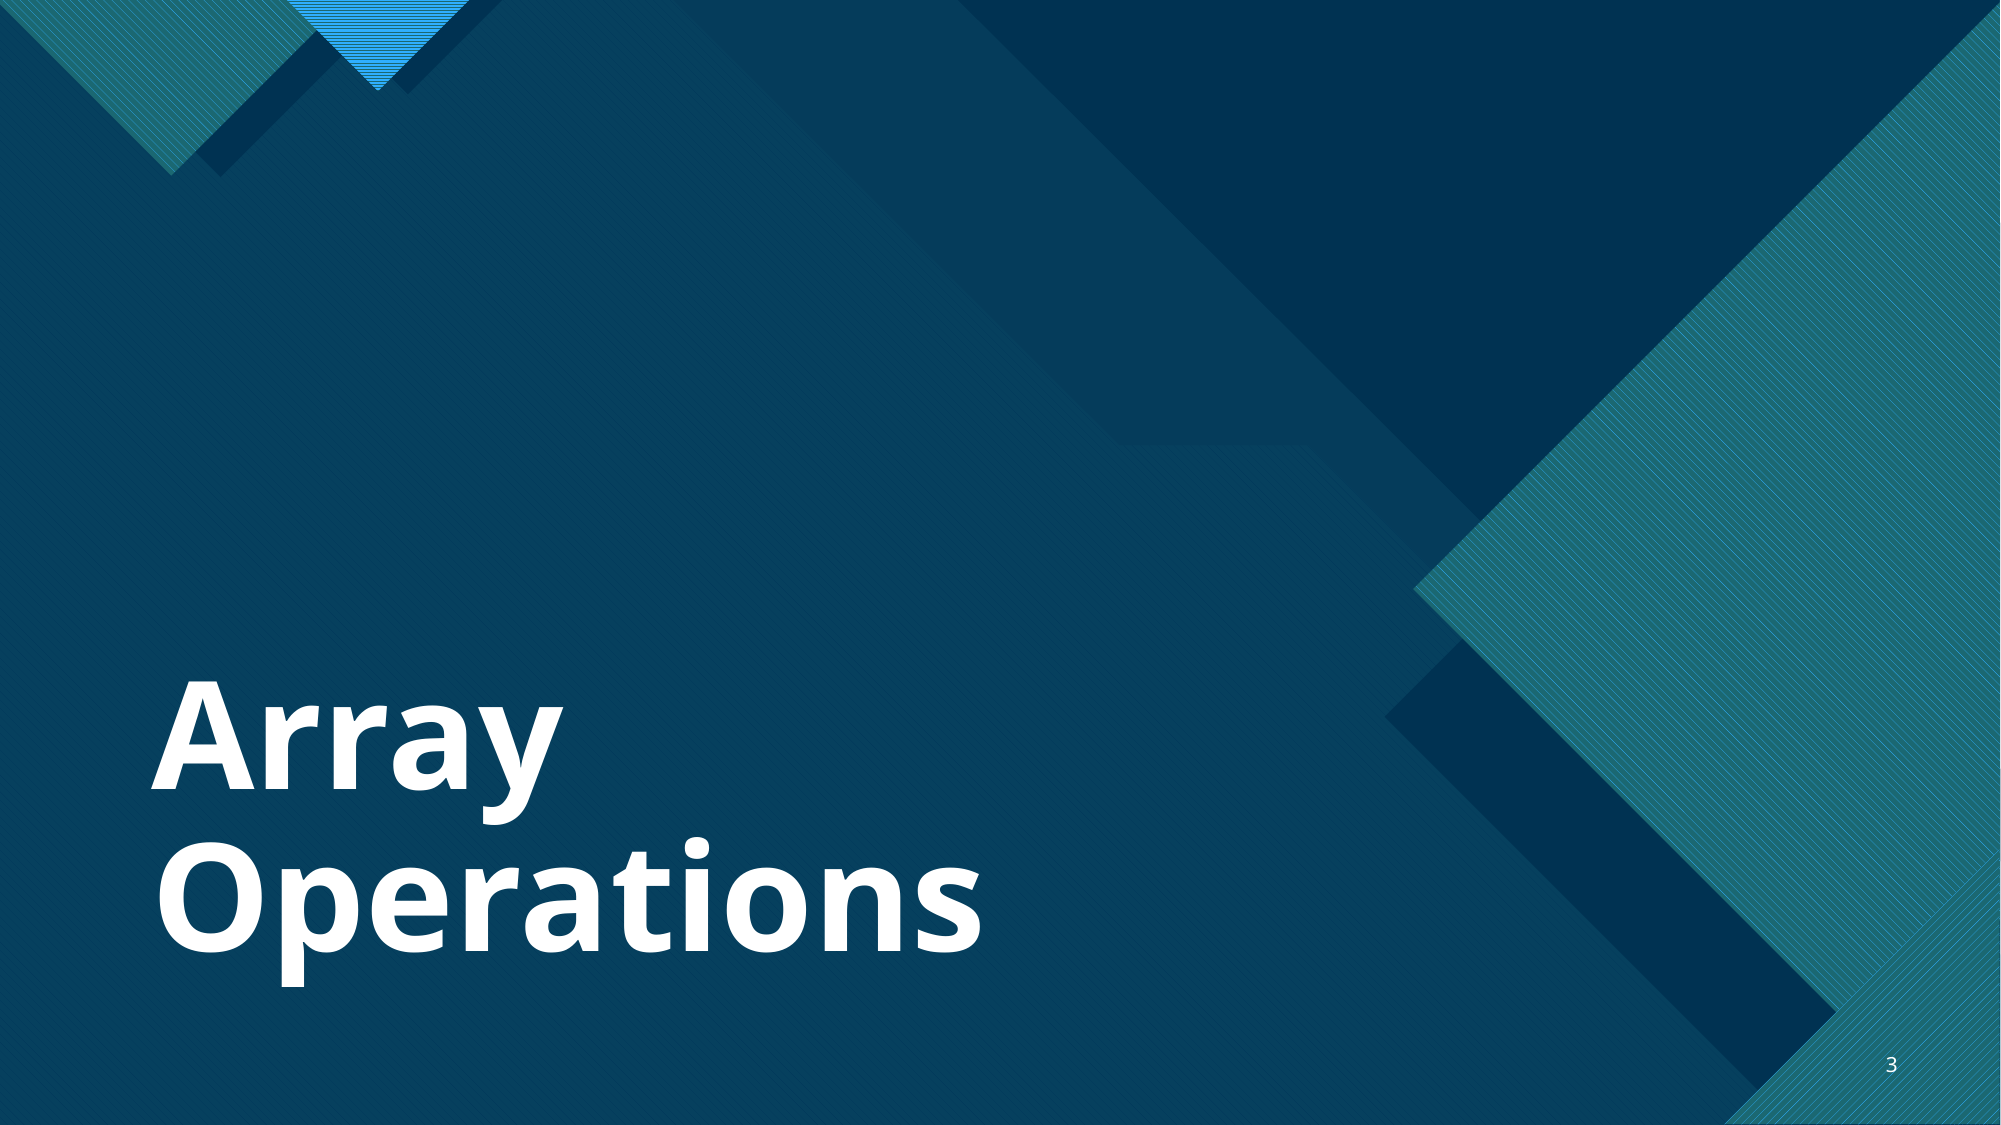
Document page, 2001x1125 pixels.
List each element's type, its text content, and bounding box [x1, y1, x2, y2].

slide_number 3 [1845, 1035, 1913, 1096]
title Array Operations [136, 637, 1398, 992]
